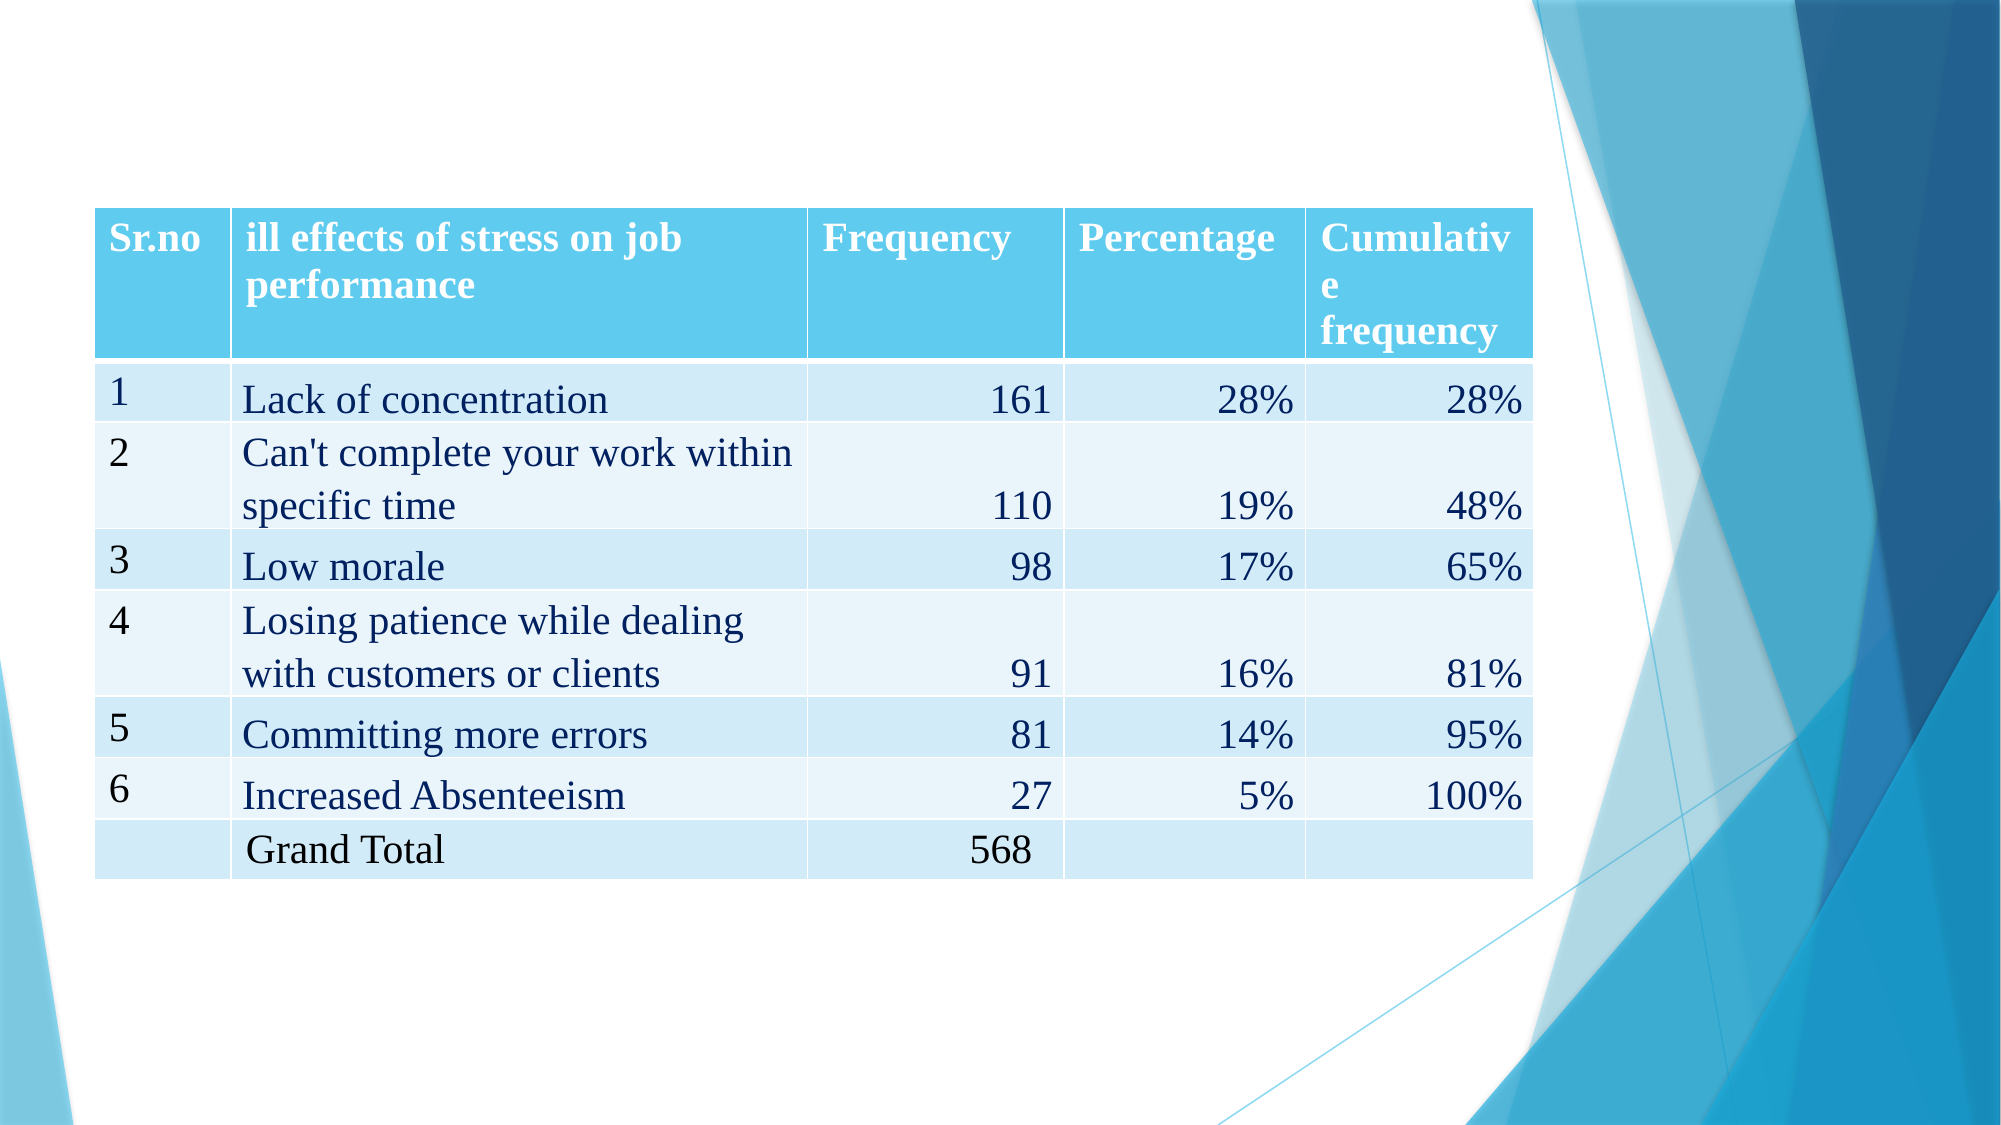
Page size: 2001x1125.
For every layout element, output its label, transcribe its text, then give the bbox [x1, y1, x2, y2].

table_cell 5 [95, 697, 230, 757]
table_header Cumulative frequency [1306, 208, 1533, 358]
table_cell 6 [95, 758, 230, 818]
table_cell 48% [1306, 423, 1533, 528]
table_cell 28% [1306, 364, 1533, 421]
table_cell 1 [95, 364, 230, 421]
table_header Frequency [808, 208, 1063, 358]
table_cell 16% [1065, 591, 1305, 695]
table_cell 95% [1306, 697, 1533, 757]
table_cell Losing patience while dealing with customers or clients [232, 591, 807, 695]
table_cell 14% [1065, 697, 1305, 757]
table_cell 91 [808, 591, 1063, 695]
table_cell 81 [808, 697, 1063, 757]
table_header Sr.no [95, 208, 230, 358]
table_cell 110 [808, 423, 1063, 528]
table_cell [1065, 820, 1305, 879]
table_cell 100% [1306, 758, 1533, 818]
table_cell [95, 820, 230, 879]
table_cell 568 [808, 820, 1063, 879]
table_cell 4 [95, 591, 230, 695]
table_cell Increased Absenteeism [232, 758, 807, 818]
table_cell 161 [808, 364, 1063, 421]
table_header ill effects of stress on job performance [232, 208, 807, 358]
table_cell 27 [808, 758, 1063, 818]
table_cell Low morale [232, 529, 807, 589]
table_cell 65% [1306, 529, 1533, 589]
table_cell 17% [1065, 529, 1305, 589]
table_cell 81% [1306, 591, 1533, 695]
table_cell 98 [808, 529, 1063, 589]
table_cell 5% [1065, 758, 1305, 818]
table_cell [1306, 820, 1533, 879]
table_cell Can't complete your work within specific time [232, 423, 807, 528]
table_cell Grand Total [232, 820, 807, 879]
table_cell 28% [1065, 364, 1305, 421]
table_cell 3 [95, 529, 230, 589]
table_cell Committing more errors [232, 697, 807, 757]
table_cell 19% [1065, 423, 1305, 528]
table_cell Lack of concentration [232, 364, 807, 421]
table_cell 2 [95, 423, 230, 528]
table_header Percentage [1065, 208, 1305, 358]
